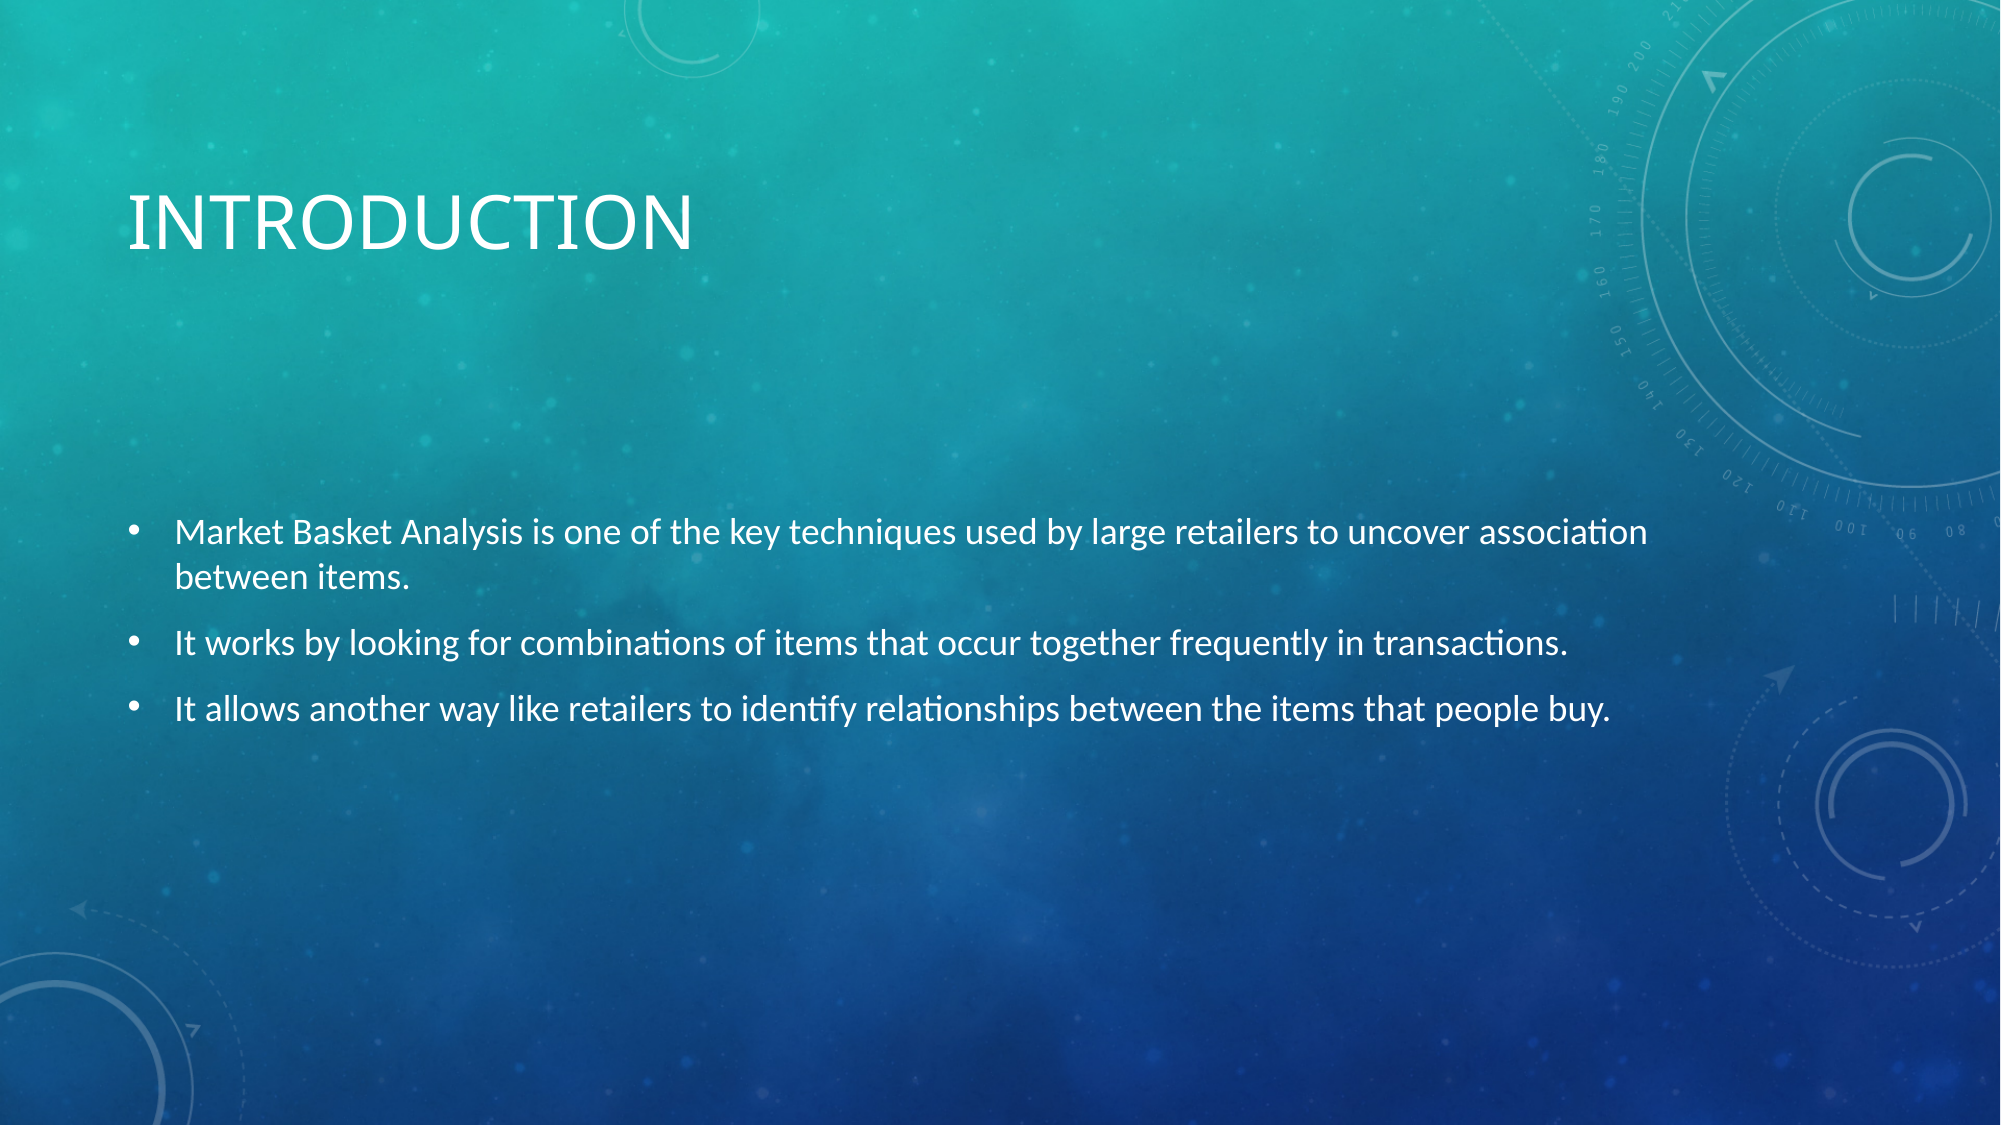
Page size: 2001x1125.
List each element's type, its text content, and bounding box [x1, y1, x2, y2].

list Market Basket Analysis is one of the key techniques used by large retailers to uncover association between items. It works by looking for combinations of items that occur together frequently in transactions. It allows another way like retailers to identify relationships between the items that people buy. [112, 351, 1775, 950]
title INTRODUCTION [112, 99, 1775, 339]
picture [0, 0, 2001, 1125]
